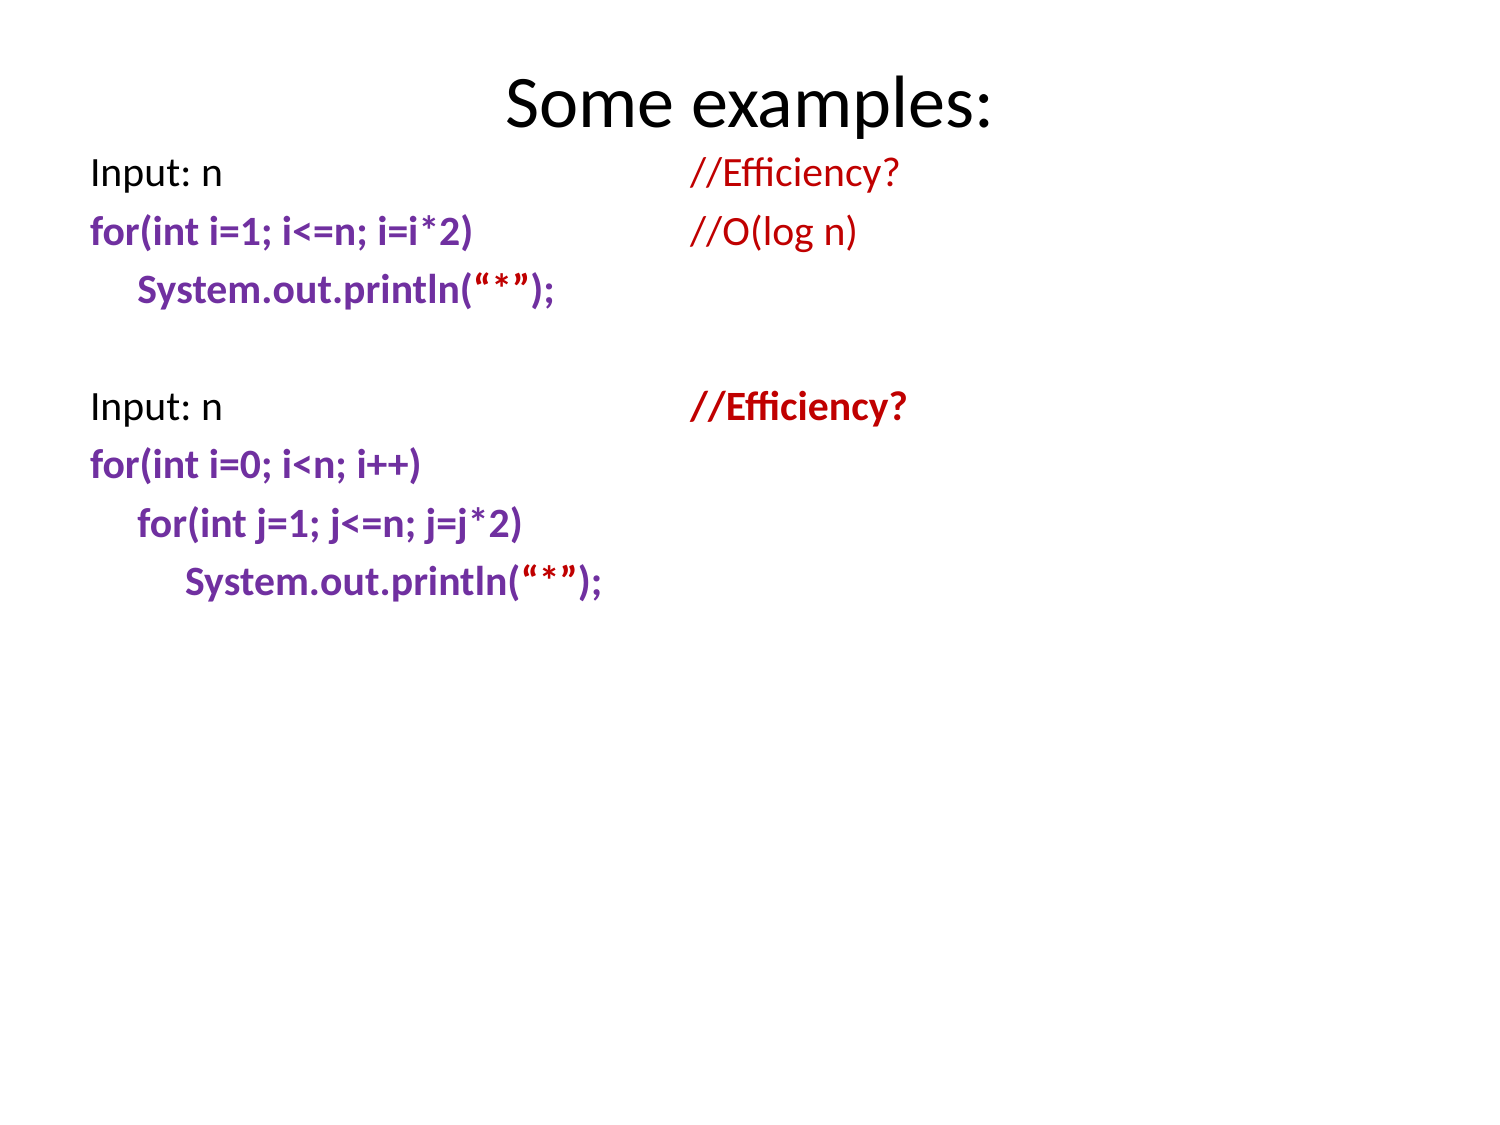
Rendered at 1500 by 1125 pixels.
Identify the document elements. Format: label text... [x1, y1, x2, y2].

list Input: n //Efficiency? for(int i=1; i<=n; i=i*2) //O(log n) System.out.println(“*”); Input: n //Efficiency? for(int i=0; i<n; i++) for(int j=1; j<=n; j=j*2) System.out.println(“*”); [75, 137, 1425, 1005]
title Some examples: [75, 45, 1425, 137]
